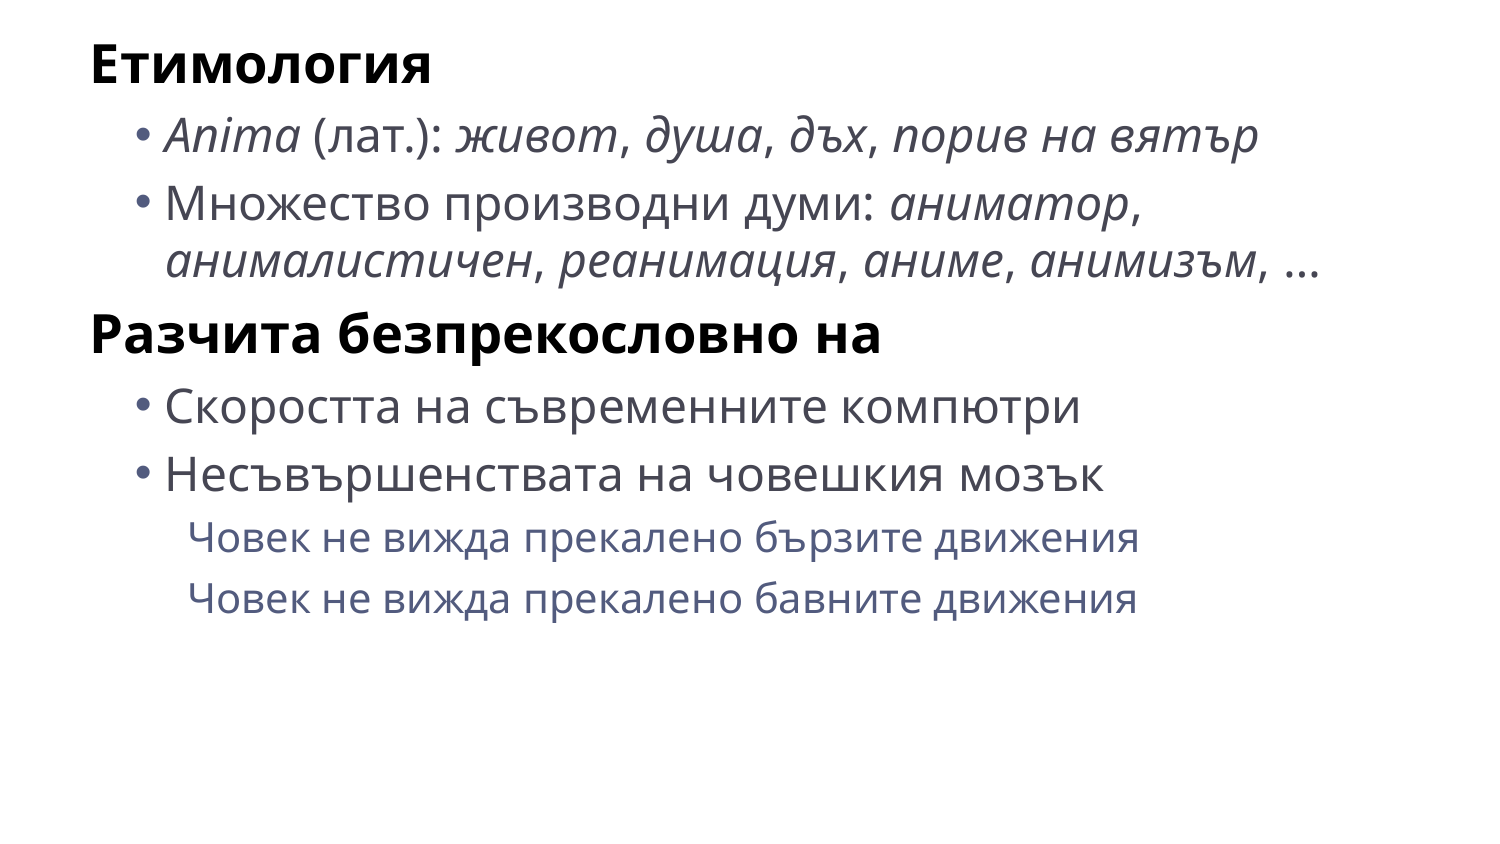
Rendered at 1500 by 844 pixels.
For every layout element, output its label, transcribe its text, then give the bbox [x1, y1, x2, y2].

list Етимология Anima (лат.): живот, душа, дъх, порив на вятър Множество производни думи: аниматор, анималистичен, реанимация, аниме, анимизъм, … Разчита безпрекословно на Скоростта на съвременните компютри Несъвършенствата на човешкия мозък Човек не вижда прекалено бързите движения Човек не вижда прекалено бавните движения [75, 21, 1475, 835]
